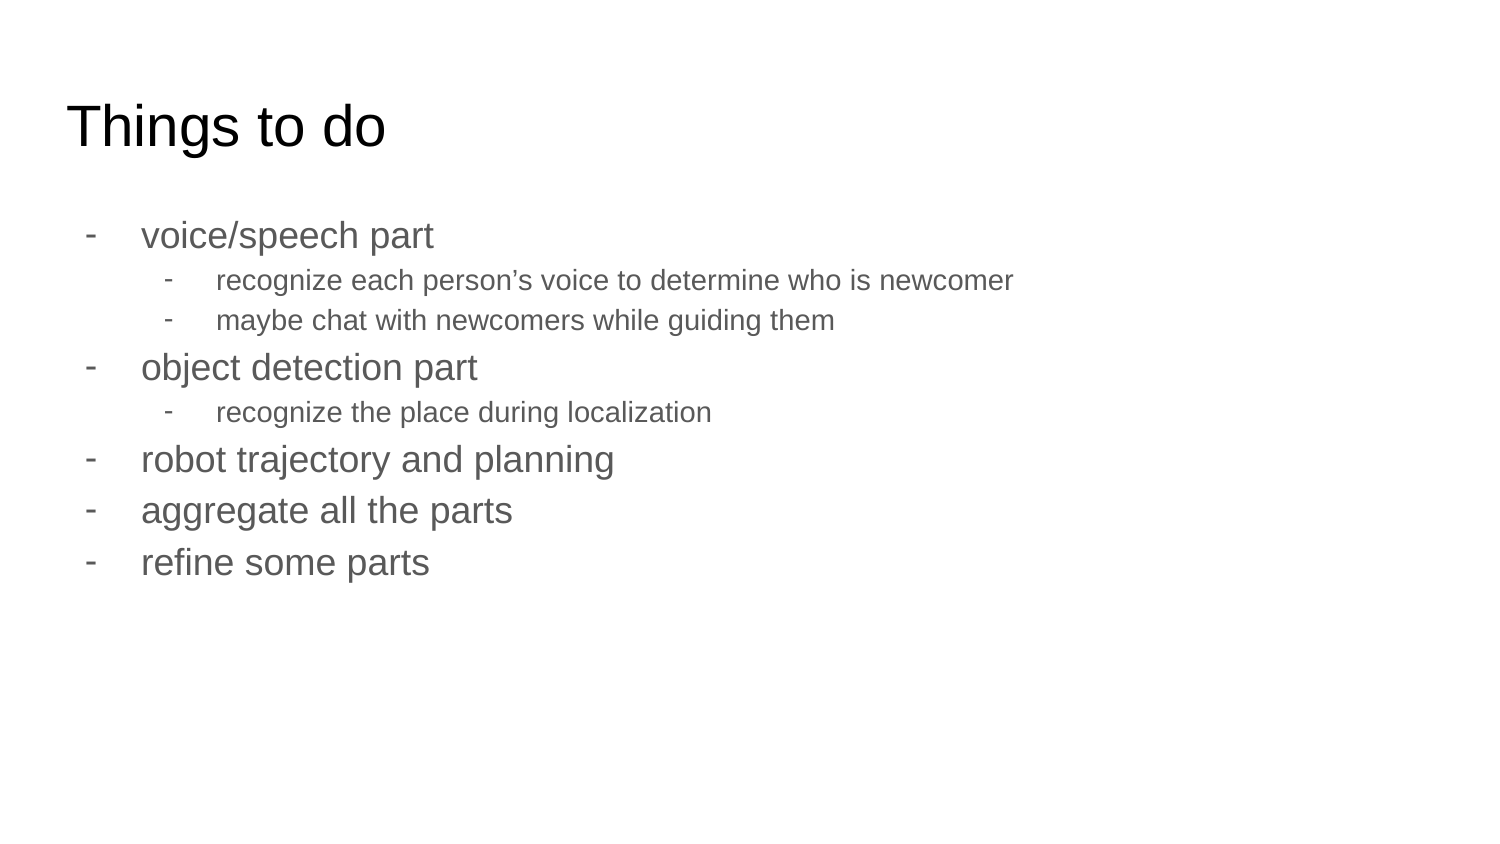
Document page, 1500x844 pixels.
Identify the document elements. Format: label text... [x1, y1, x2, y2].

list voice/speech part recognize each person’s voice to determine who is newcomer maybe chat with newcomers while guiding them object detection part recognize the place during localization robot trajectory and planning aggregate all the parts refine some parts [51, 189, 1449, 750]
title Things to do [51, 72, 1449, 167]
